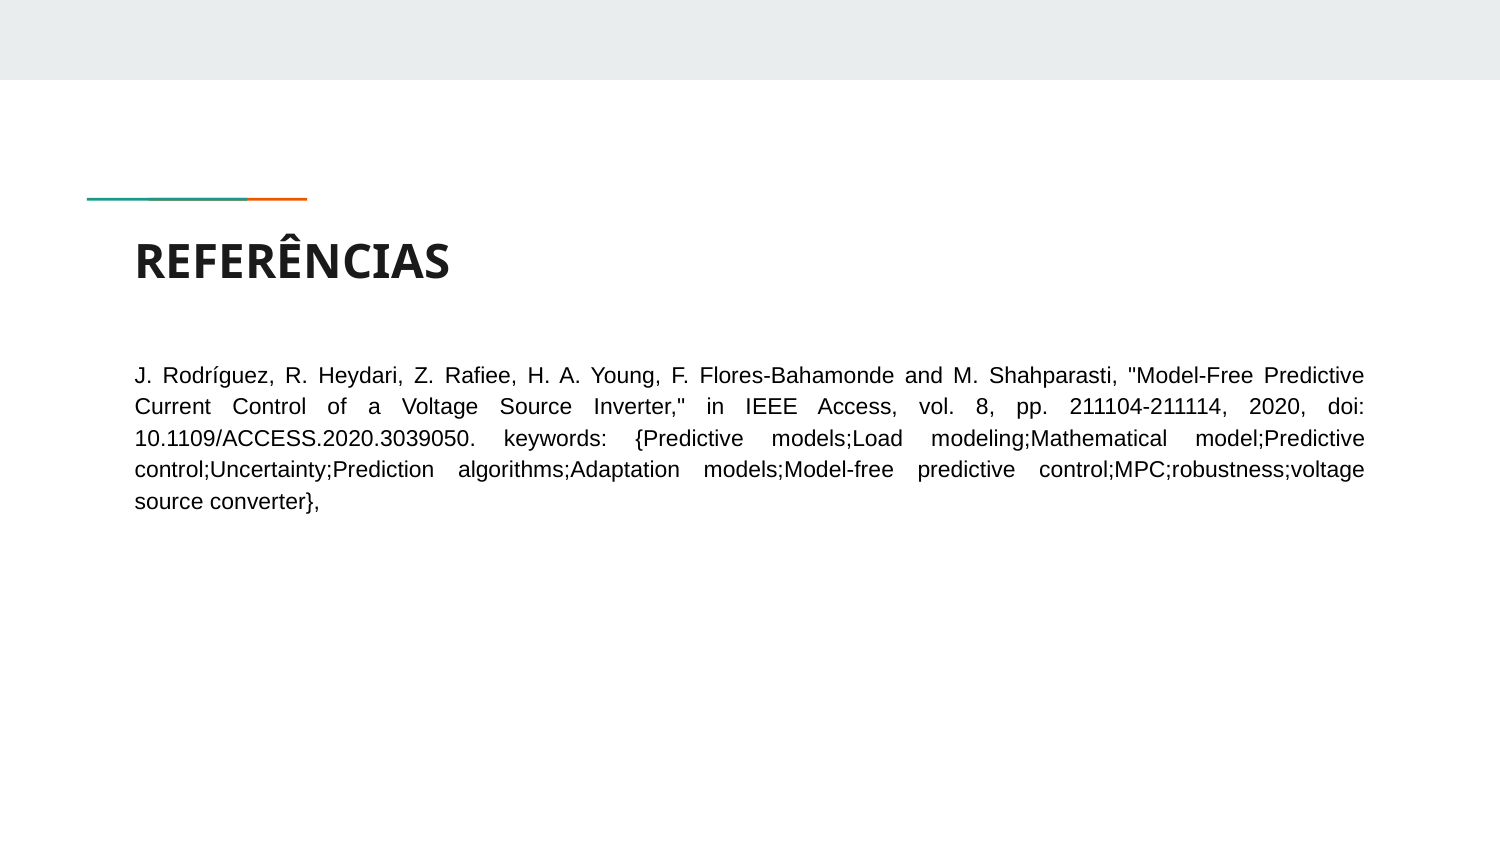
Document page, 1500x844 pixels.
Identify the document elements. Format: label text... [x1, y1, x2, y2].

title REFERÊNCIAS [119, 216, 1381, 305]
list J. Rodríguez, R. Heydari, Z. Rafiee, H. A. Young, F. Flores-Bahamonde and M. Shahparasti, "Model-Free Predictive Current Control of a Voltage Source Inverter," in IEEE Access, vol. 8, pp. 211104-211114, 2020, doi: 10.1109/ACCESS.2020.3039050. keywords: {Predictive models;Load modeling;Mathematical model;Predictive control;Uncertainty;Prediction algorithms;Adaptation models;Model-free predictive control;MPC;robustness;voltage source converter}, [119, 341, 1381, 712]
